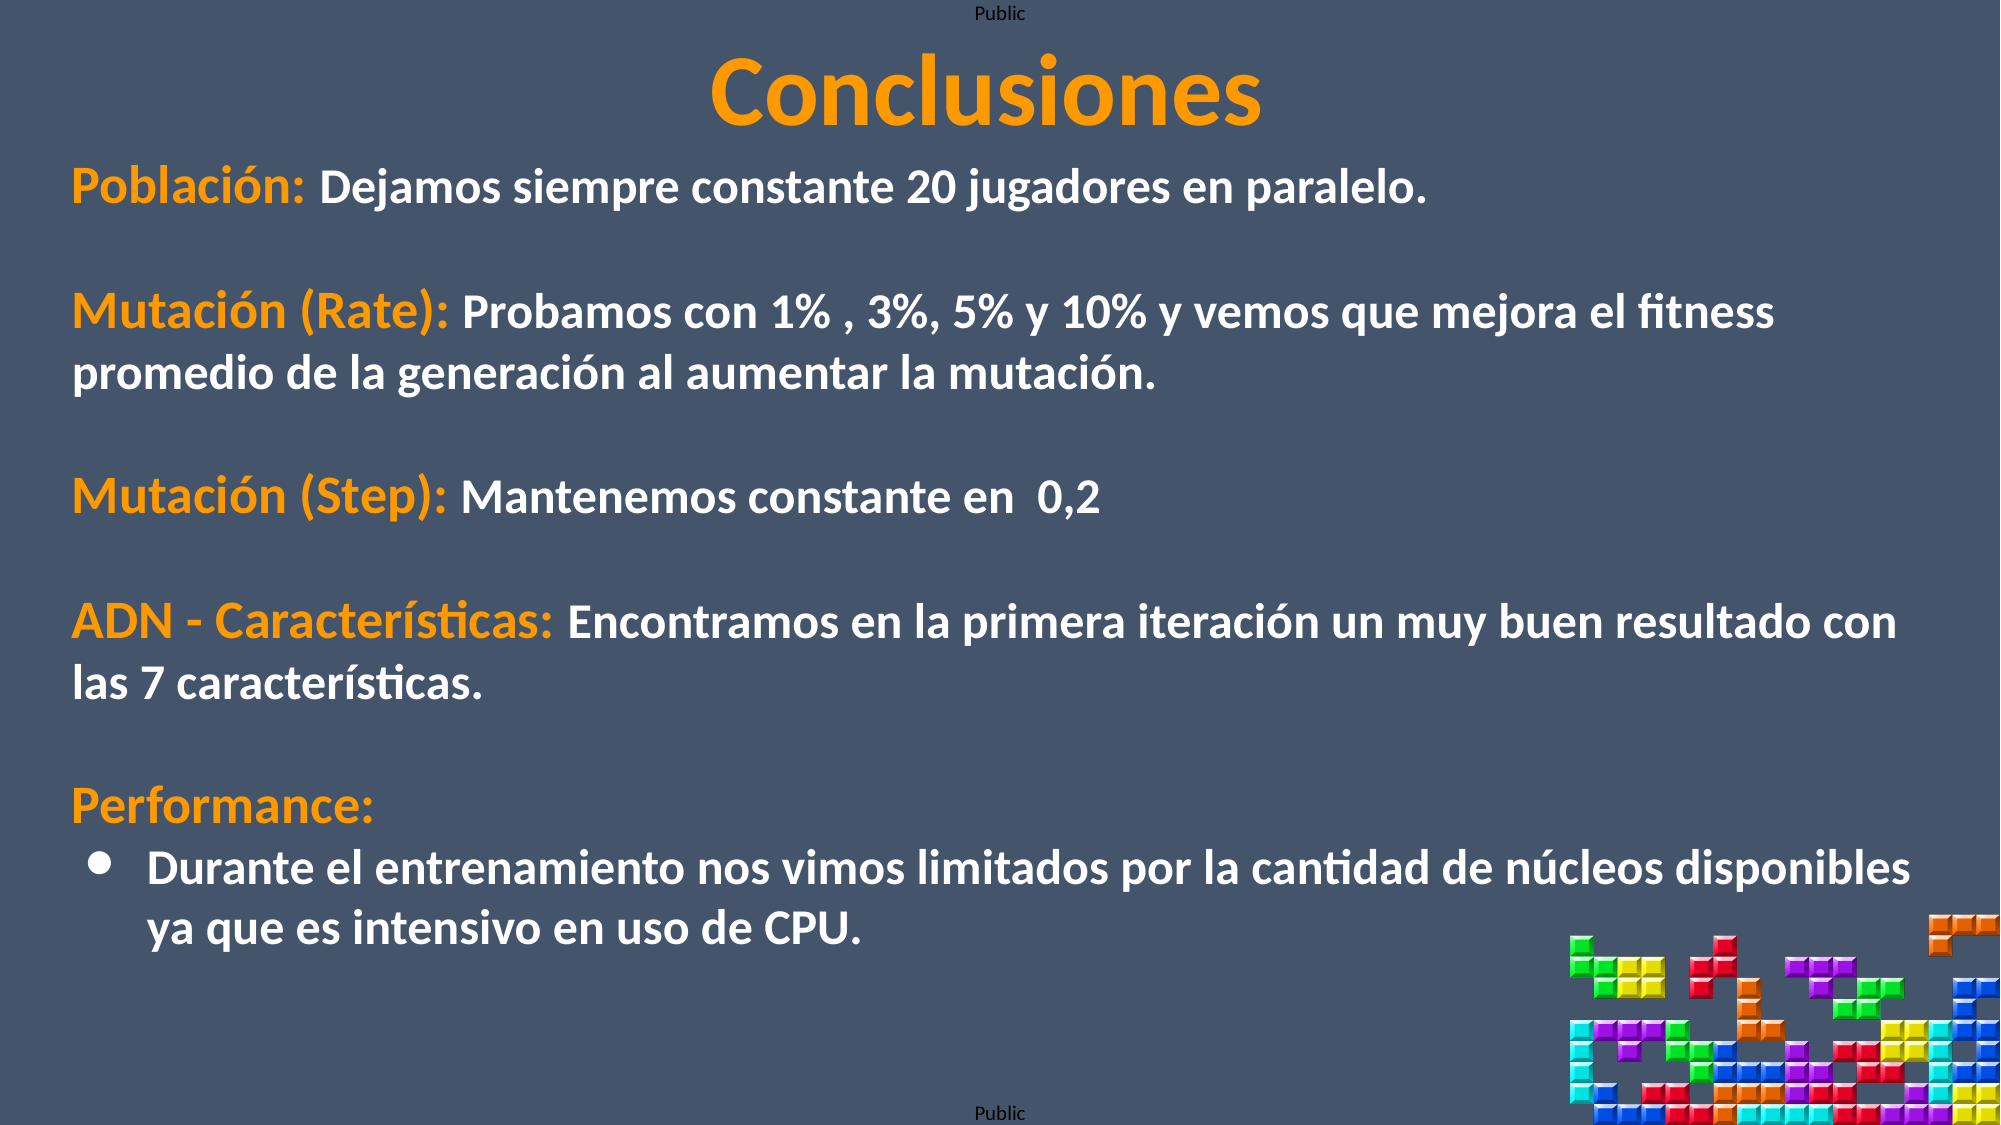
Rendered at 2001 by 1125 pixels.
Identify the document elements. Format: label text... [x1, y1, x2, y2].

text_box Población: Dejamos siempre constante 20 jugadores en paralelo. Mutación (Rate): Probamos con 1% , 3%, 5% y 10% y vemos que mejora el fitness promedio de la generación al aumentar la mutación. Mutación (Step): Mantenemos constante en 0,2 ADN - Características: Encontramos en la primera iteración un muy buen resultado con las 7 características. Performance: Durante el entrenamiento nos vimos limitados por la cantidad de núcleos disponibles ya que es intensivo en uso de CPU. [56, 142, 1959, 1023]
text_box Conclusiones [695, 15, 1305, 142]
picture [1570, 893, 2000, 1125]
